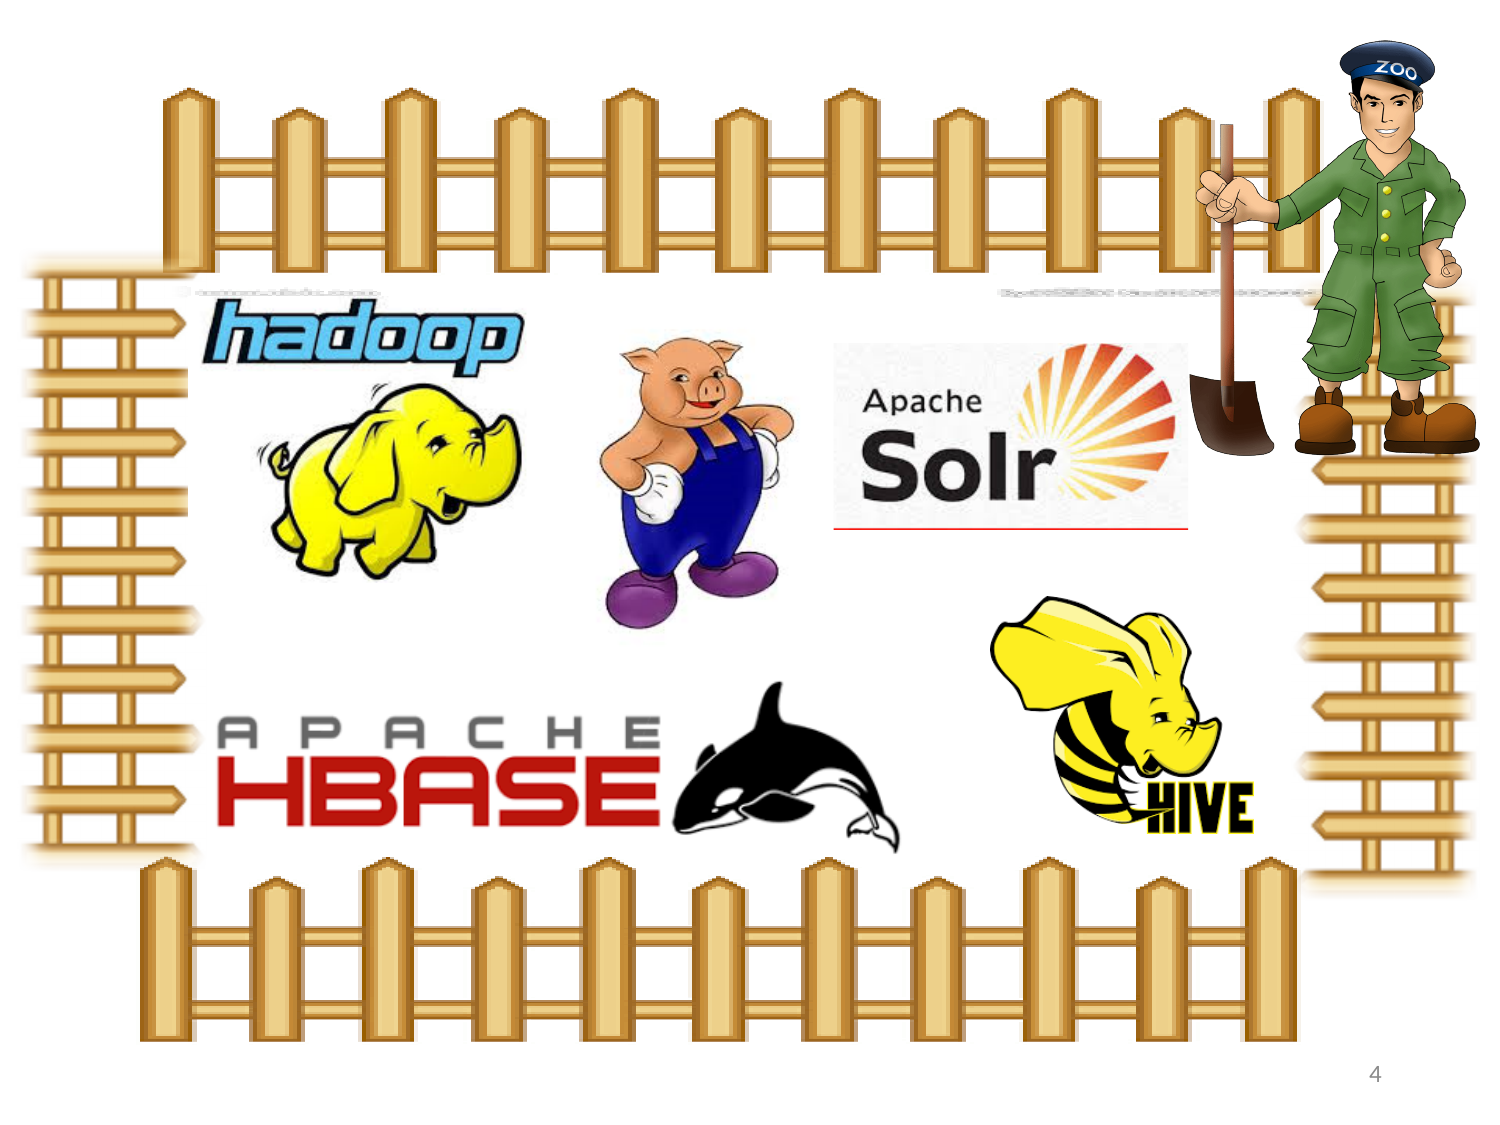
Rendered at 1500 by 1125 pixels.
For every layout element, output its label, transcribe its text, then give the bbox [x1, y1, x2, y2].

picture [0, 40, 1500, 872]
picture [210, 679, 906, 857]
slide_number 4 [1059, 1042, 1397, 1103]
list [64, 828, 1375, 1047]
